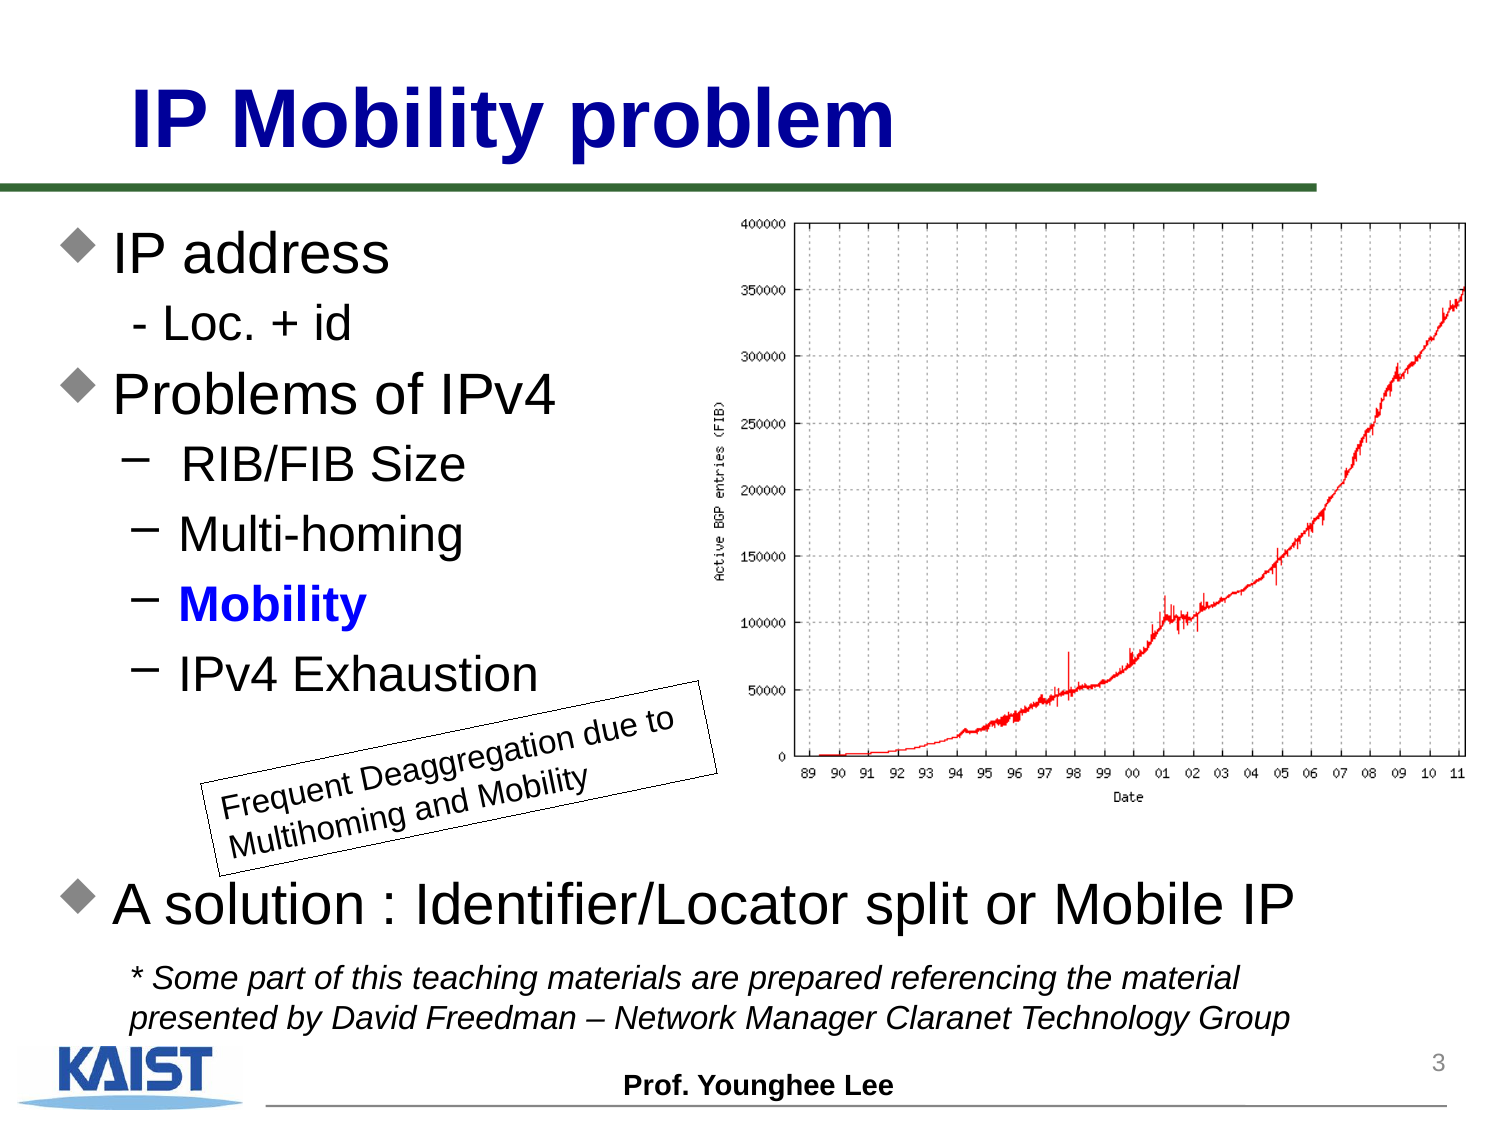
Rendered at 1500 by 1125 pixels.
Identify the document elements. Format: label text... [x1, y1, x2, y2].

text_box Frequent Deaggregation due to Multihoming and Mobility [200, 680, 709, 877]
picture [714, 219, 1466, 803]
picture [17, 1046, 243, 1110]
slide_number 3 [1148, 1035, 1461, 1099]
list IP address - Loc. + id Problems of IPv4 RIB/FIB Size Multi-homing Mobility IPv4 Exhaustion A solution : Identifier/Locator split or Mobile IP [41, 208, 1471, 1035]
text_box * Some part of this teaching materials are prepared referencing the material presented by David Freedman – Network Manager Claranet Technology Group [114, 948, 1389, 1044]
title IP Mobility problem [115, 65, 1471, 172]
